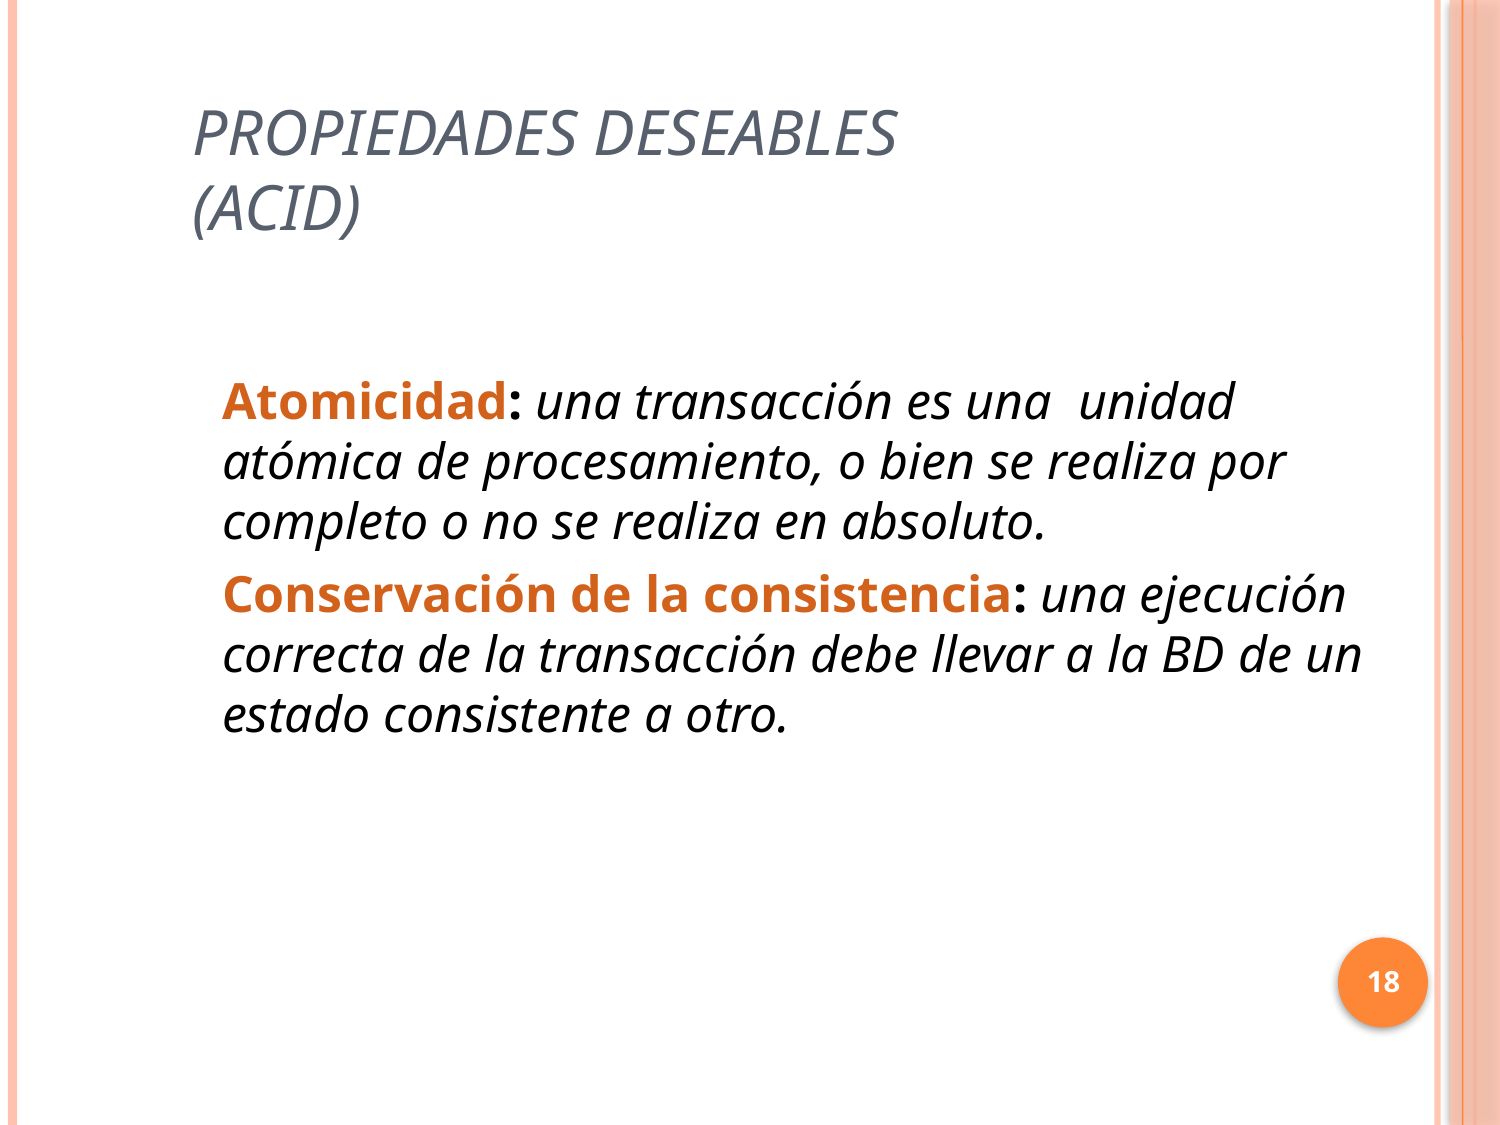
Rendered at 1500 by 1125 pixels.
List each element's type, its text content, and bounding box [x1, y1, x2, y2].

slide_number 18 [1333, 940, 1434, 1027]
list Atomicidad: una transacción es una unidad atómica de procesamiento, o bien se realiza por completo o no se realiza en absoluto. Conservación de la consistencia: una ejecución correcta de la transacción debe llevar a la BD de un estado consistente a otro. [112, 362, 1388, 1050]
title Propiedades deseables (ACID) [112, 62, 1388, 250]
